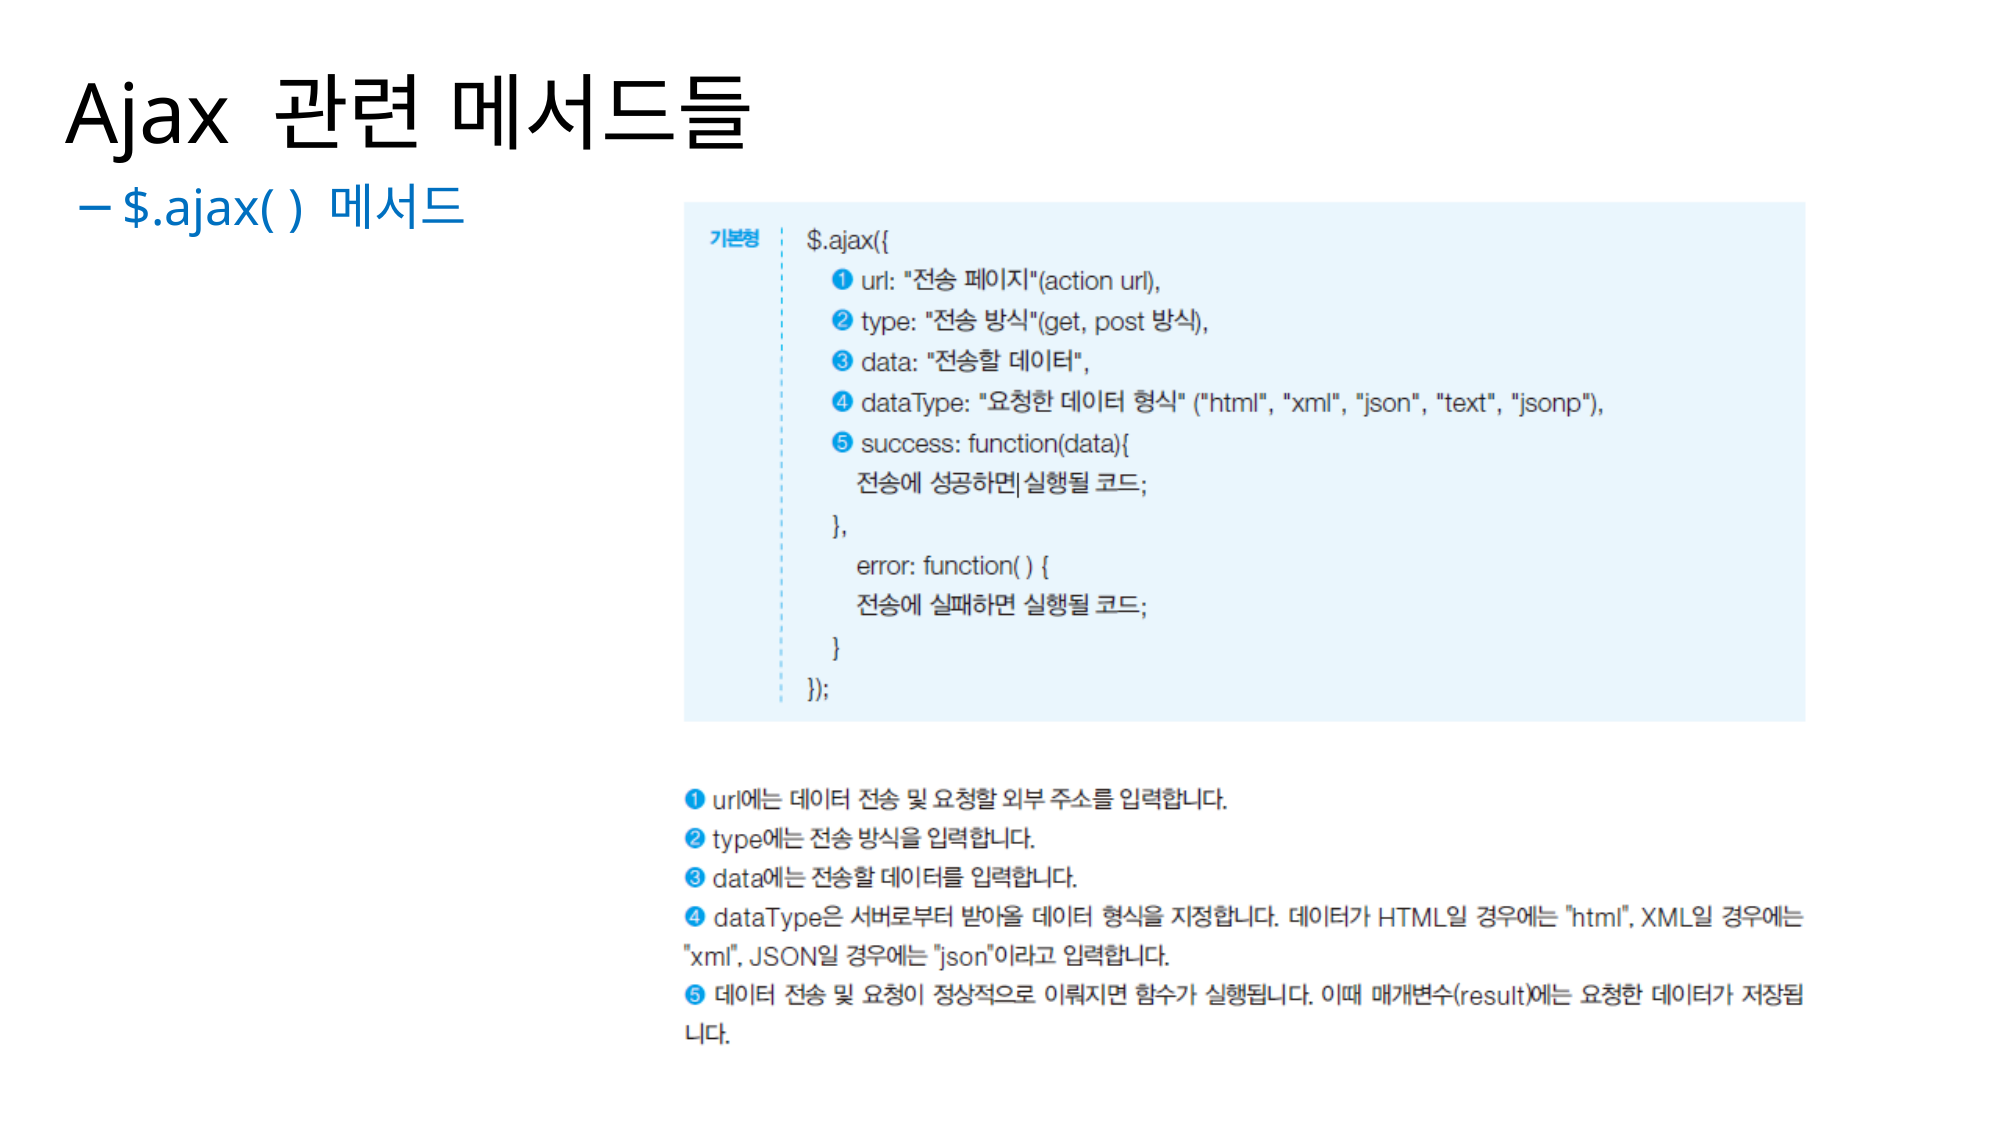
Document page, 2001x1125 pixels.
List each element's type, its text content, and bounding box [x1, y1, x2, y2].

text_box ─ $.ajax( ) 메서드 [65, 168, 925, 244]
text_box Ajax 관련 메서드들 [50, 52, 984, 168]
picture [675, 193, 1812, 1063]
